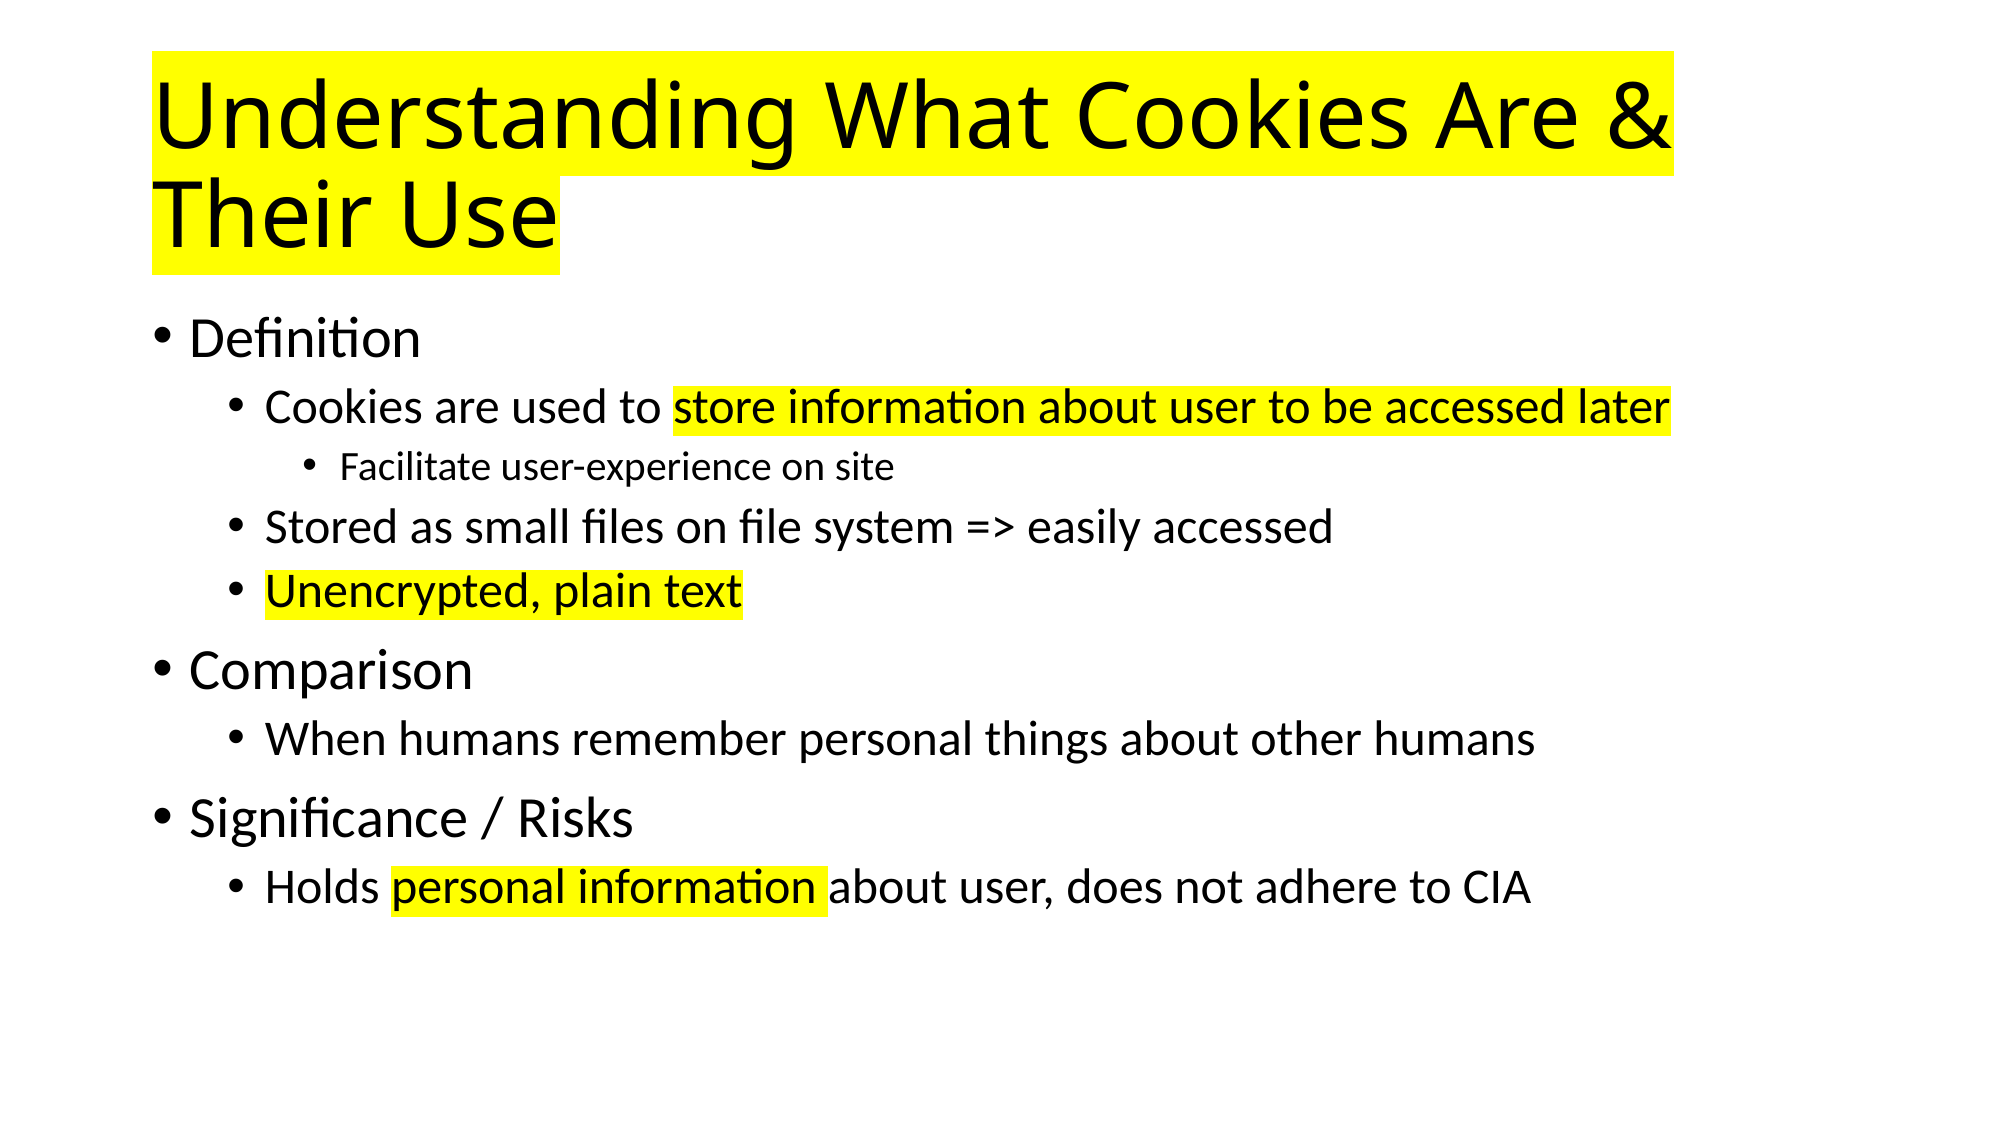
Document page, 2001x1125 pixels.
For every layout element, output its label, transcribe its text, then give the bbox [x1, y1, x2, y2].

title Understanding What Cookies Are & Their Use [137, 59, 1863, 278]
list Definition Cookies are used to store information about user to be accessed later Facilitate user-experience on site Stored as small files on file system => easily accessed Unencrypted, plain text Comparison When humans remember personal things about other humans Significance / Risks Holds personal information about user, does not adhere to CIA [137, 299, 1863, 1014]
